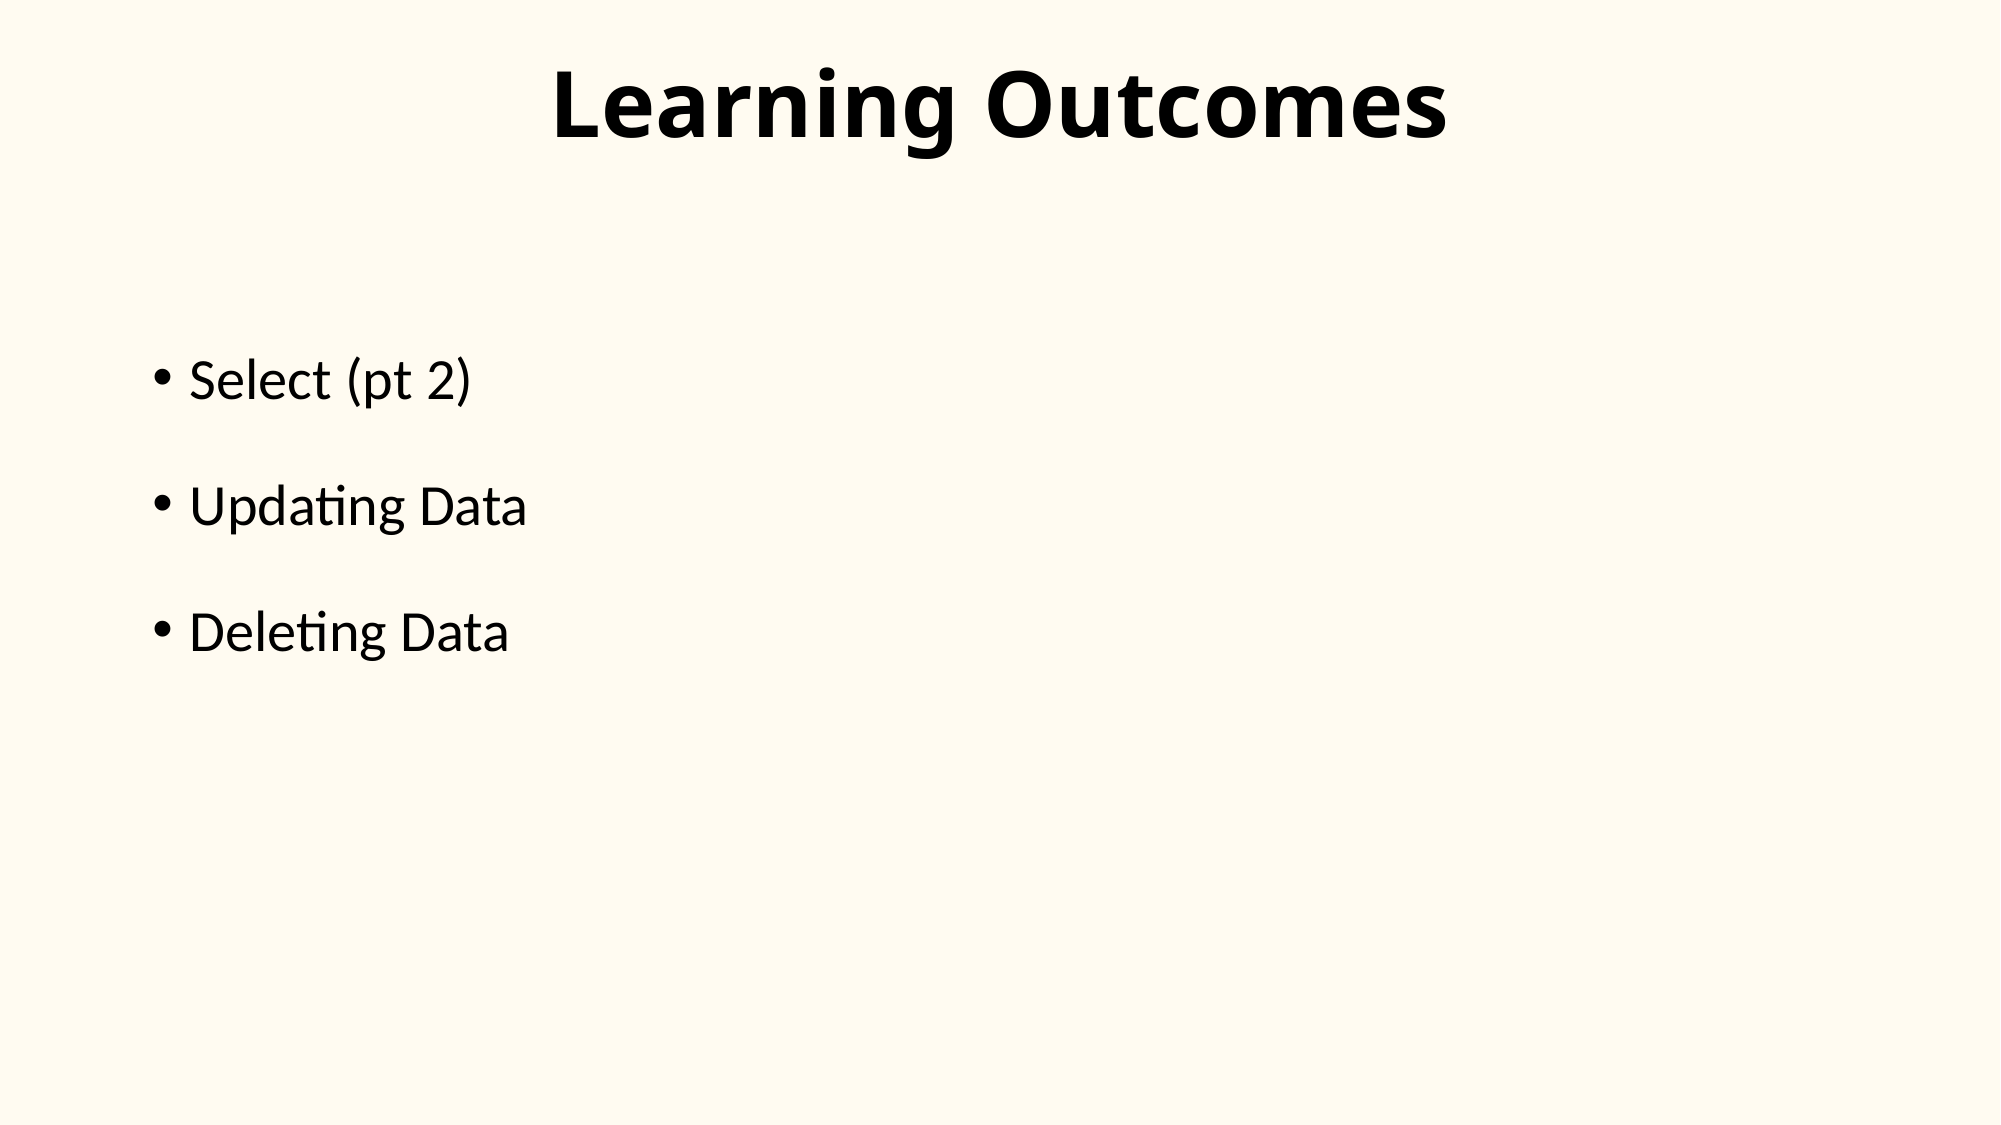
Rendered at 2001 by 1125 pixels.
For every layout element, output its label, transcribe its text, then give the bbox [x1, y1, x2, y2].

list Select (pt 2) Updating Data Deleting Data [137, 299, 1863, 1014]
title Learning Outcomes [0, 20, 2000, 195]
